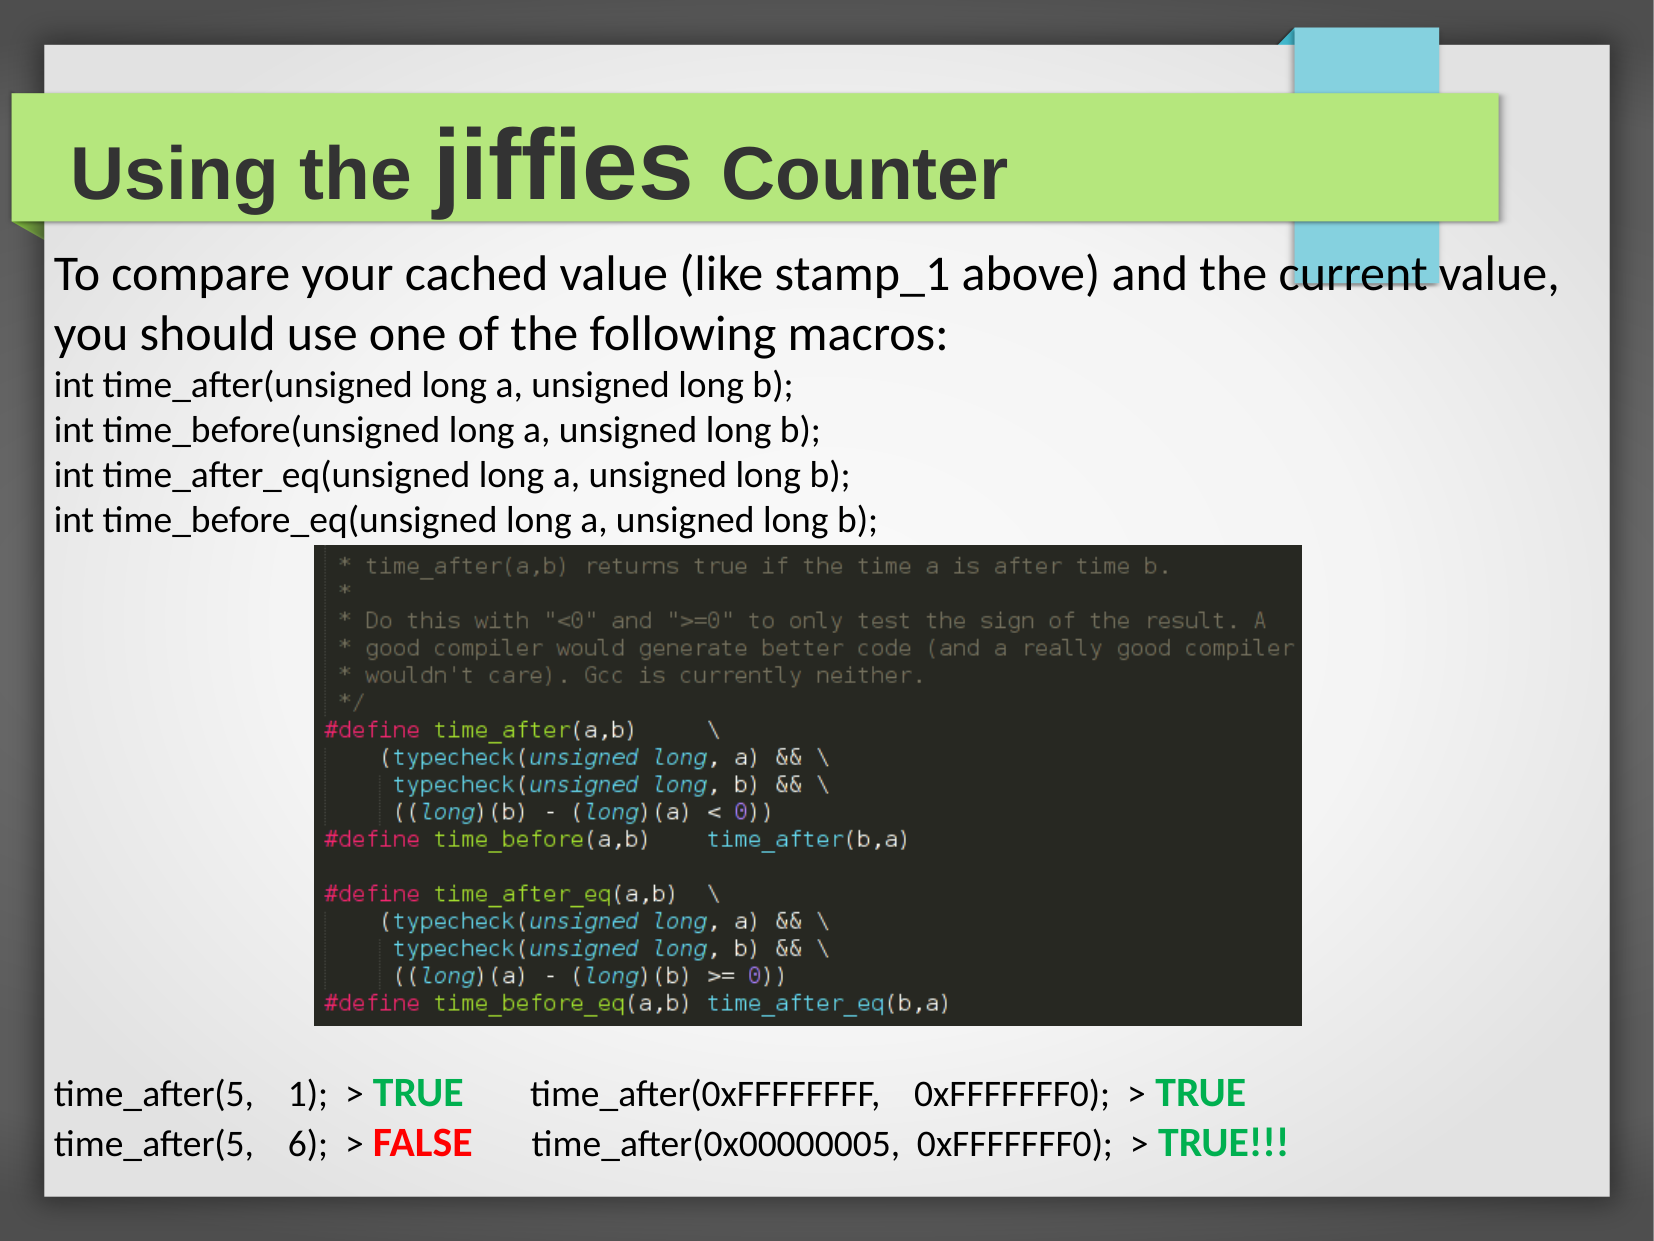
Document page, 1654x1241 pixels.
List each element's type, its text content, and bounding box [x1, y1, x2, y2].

title Using the jiffies Counter [70, 106, 1452, 213]
picture [0, 0, 1654, 1241]
text_box To compare your cached value (like stamp_1 above) and the current value, you should use one of the following macros: int time_after(unsigned long a, unsigned long b); int time_before(unsigned long a, unsigned long b); int time_after_eq(unsigned long a, unsigned long b); int time_before_eq(unsigned long a, unsigned long b); time_after(5, 1); > TRUE time_after(0xFFFFFFFF, 0xFFFFFFF0); > TRUE time_after(5, 6); > FALSE time_after(0x00000005, 0xFFFFFFF0); > TRUE!!! [39, 232, 1615, 1218]
